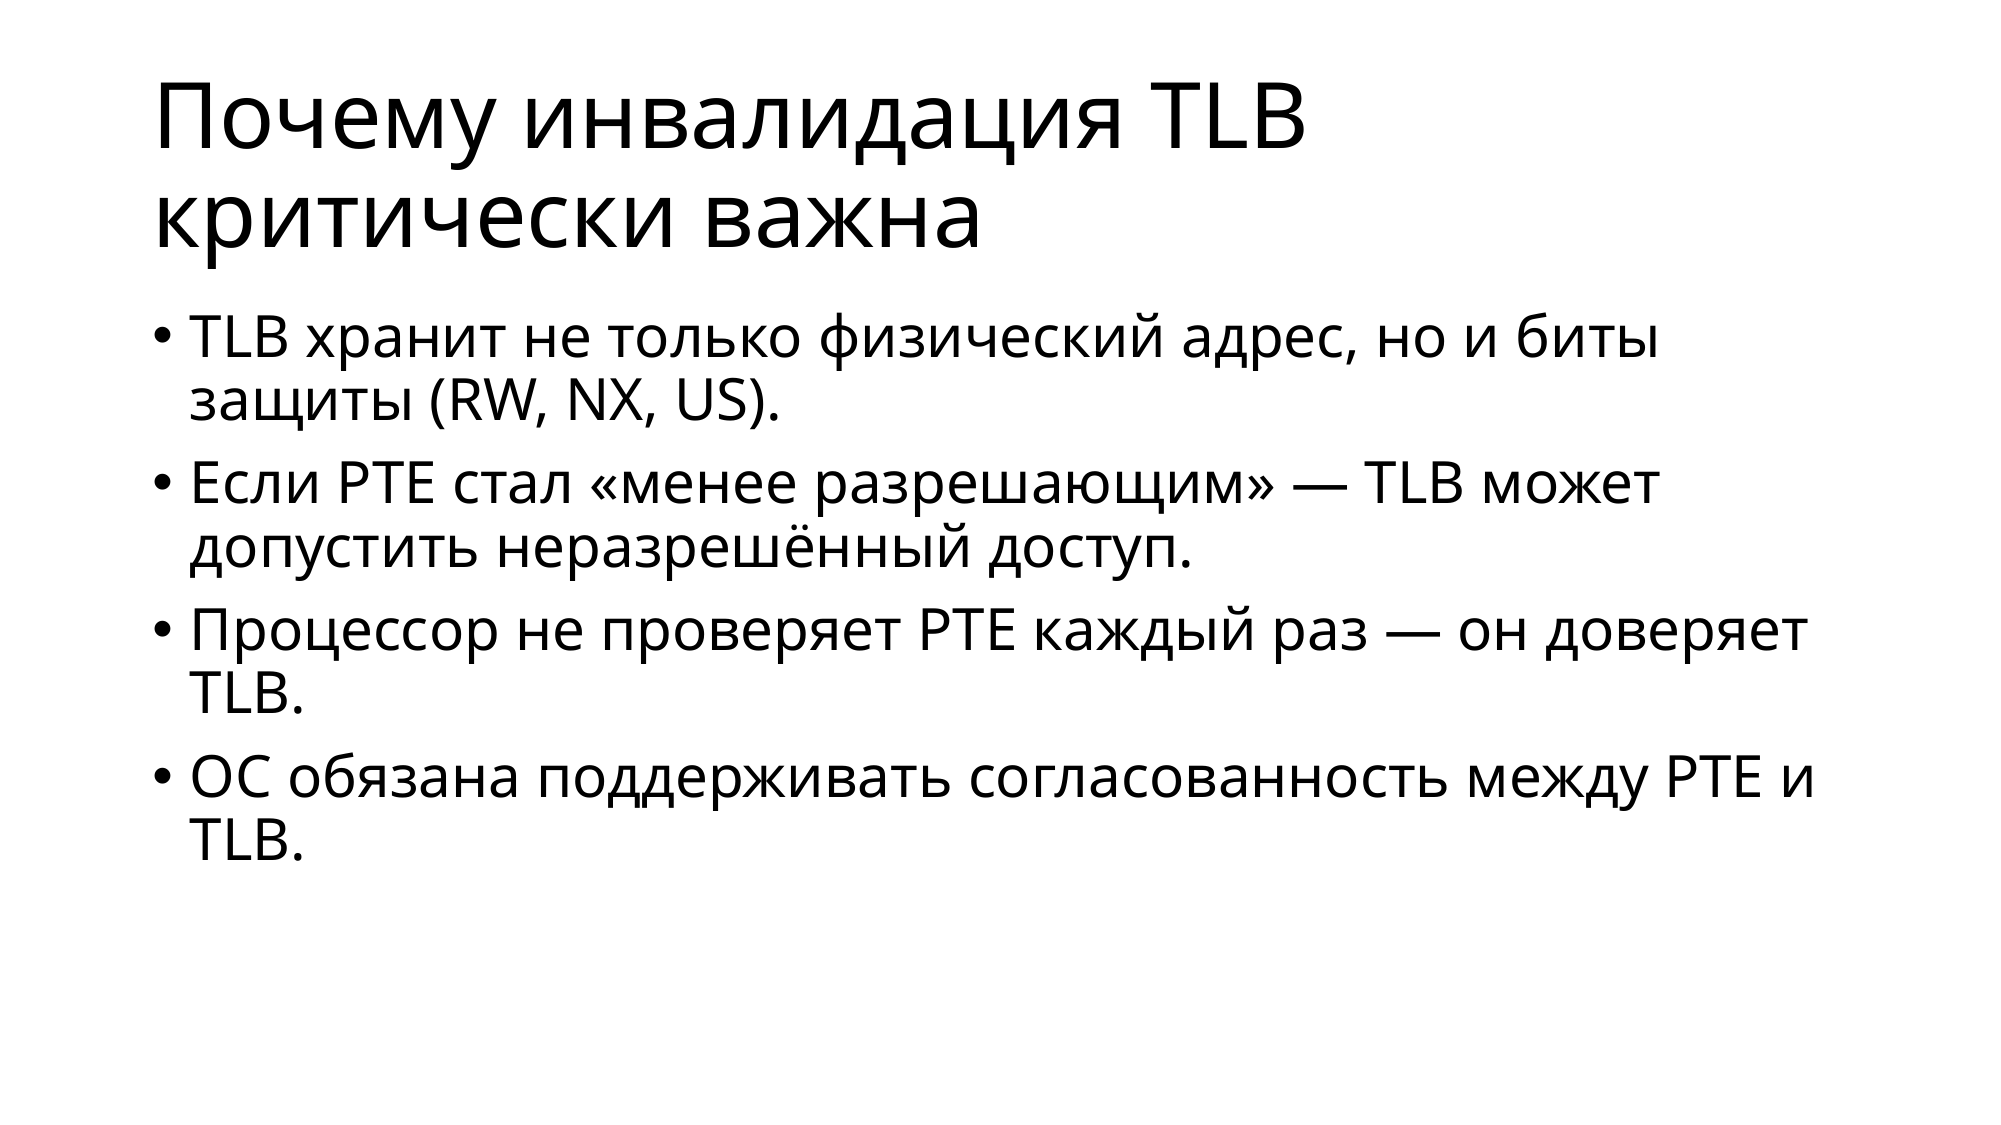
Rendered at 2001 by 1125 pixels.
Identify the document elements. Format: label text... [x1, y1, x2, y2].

list TLB хранит не только физический адрес, но и биты защиты (RW, NX, US). Если PTE стал «менее разрешающим» — TLB может допустить неразрешённый доступ. Процессор не проверяет PTE каждый раз — он доверяет TLB. ОС обязана поддерживать согласованность между PTE и TLB. [137, 299, 1863, 1014]
title Почему инвалидация TLB критически важна [137, 59, 1863, 278]
